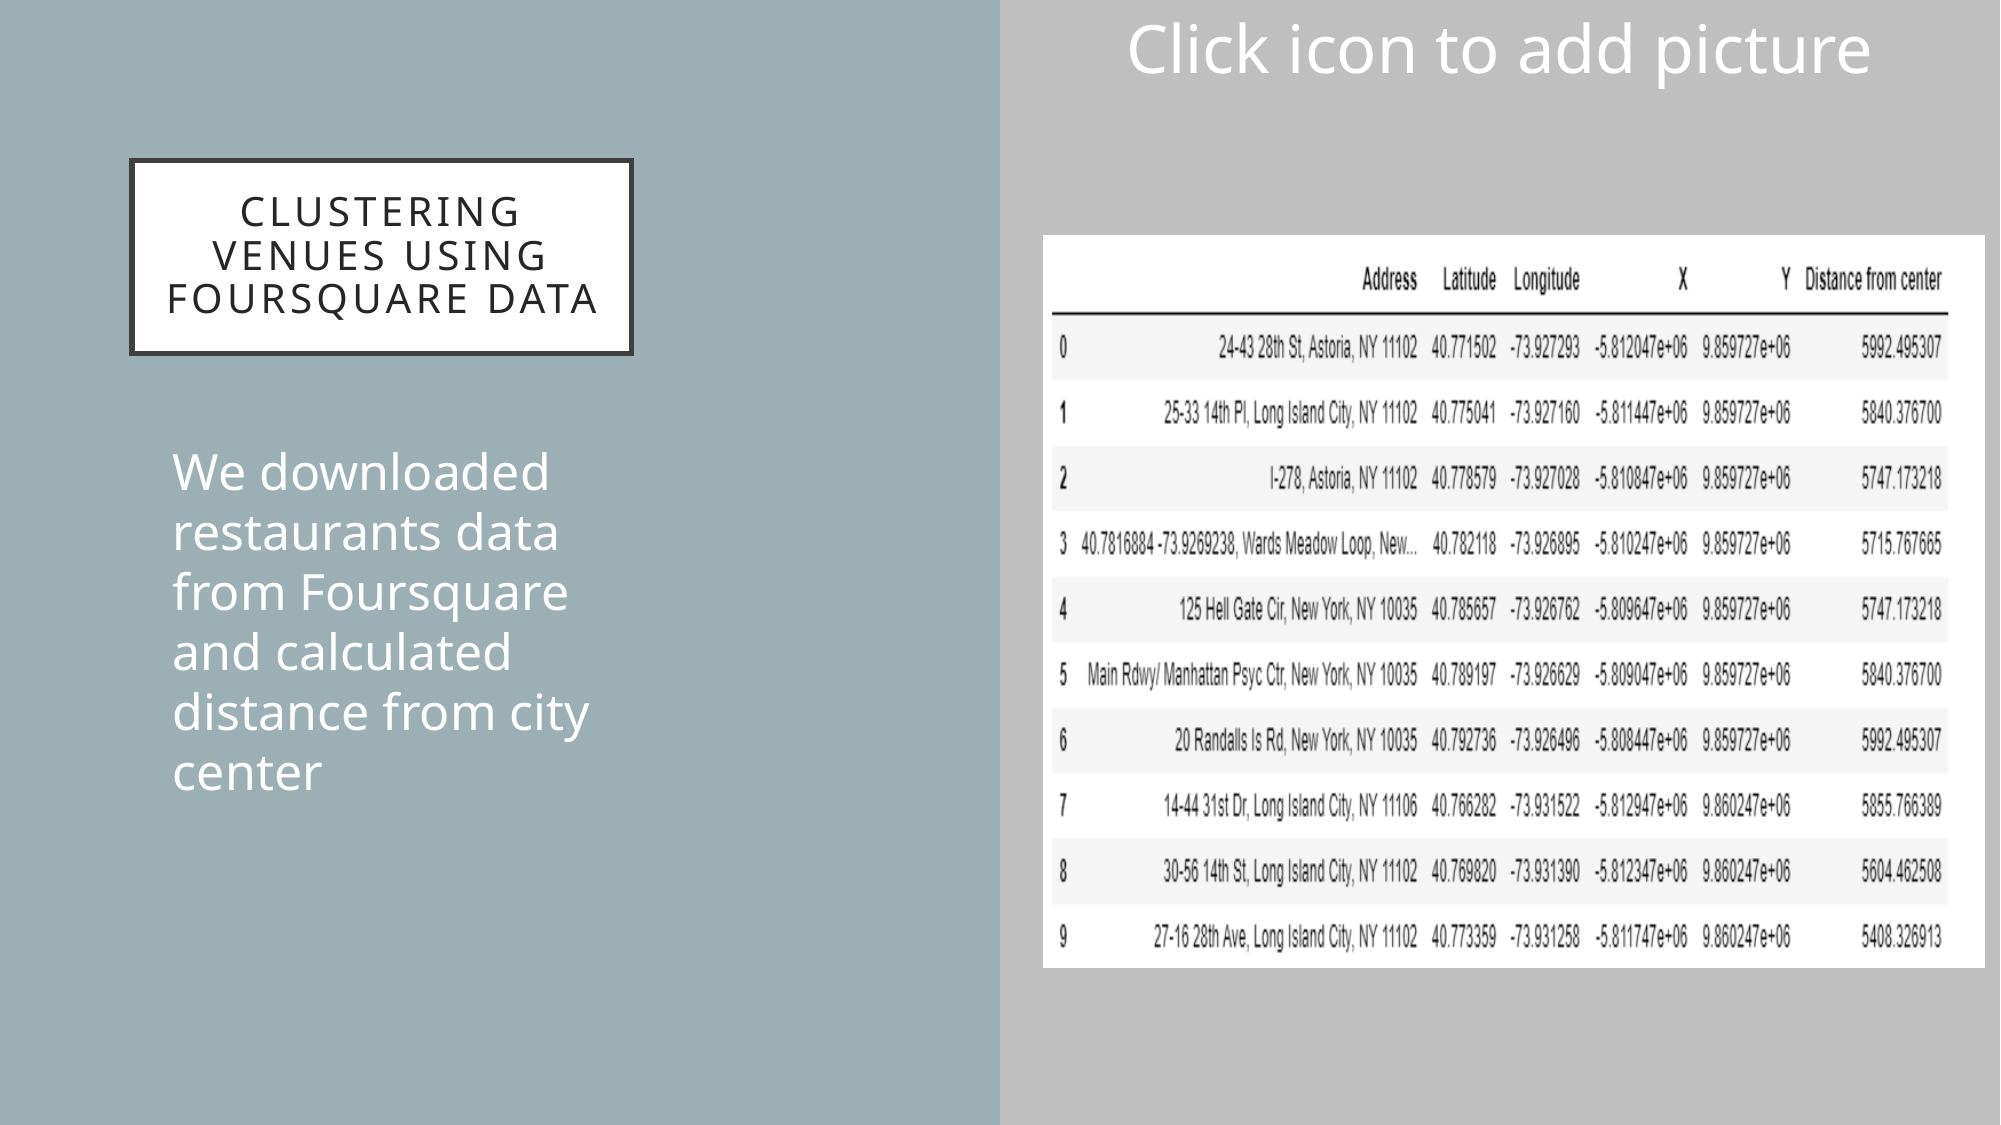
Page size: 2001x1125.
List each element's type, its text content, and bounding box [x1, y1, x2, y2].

title Clustering Venues using Foursquare Data [129, 158, 634, 356]
list We downloaded restaurants data from Foursquare and calculated distance from city center [131, 433, 632, 968]
picture [999, 0, 2000, 1125]
